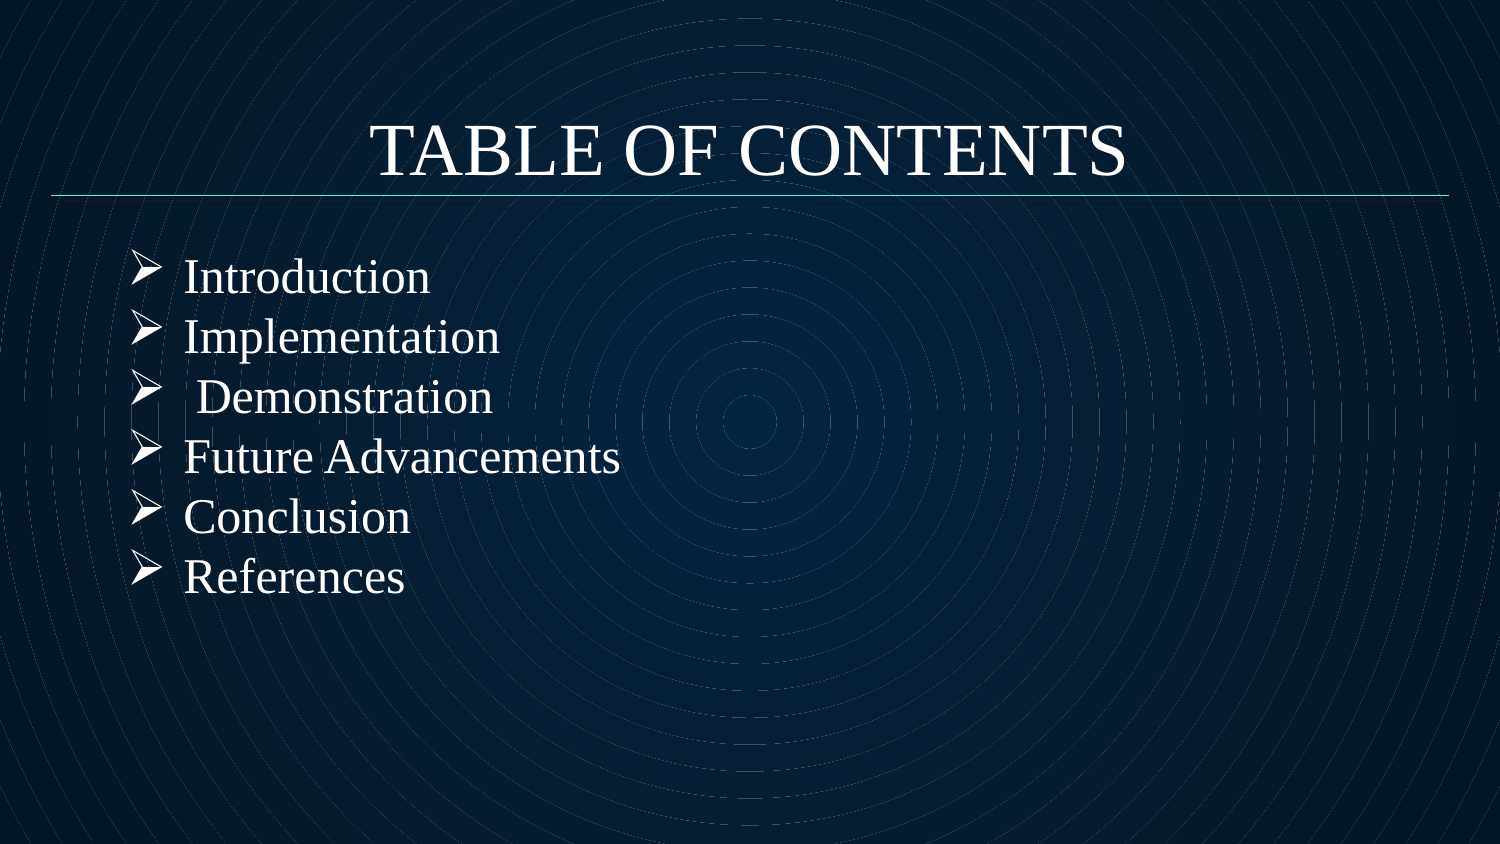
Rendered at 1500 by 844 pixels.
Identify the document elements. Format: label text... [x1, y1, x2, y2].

text_box TABLE OF CONTENTS [51, 105, 1449, 195]
text_box Introduction Implementation Demonstration Future Advancements Conclusion References [93, 235, 1171, 812]
text_box TABLE OF CONTENTS [51, 202, 1449, 206]
